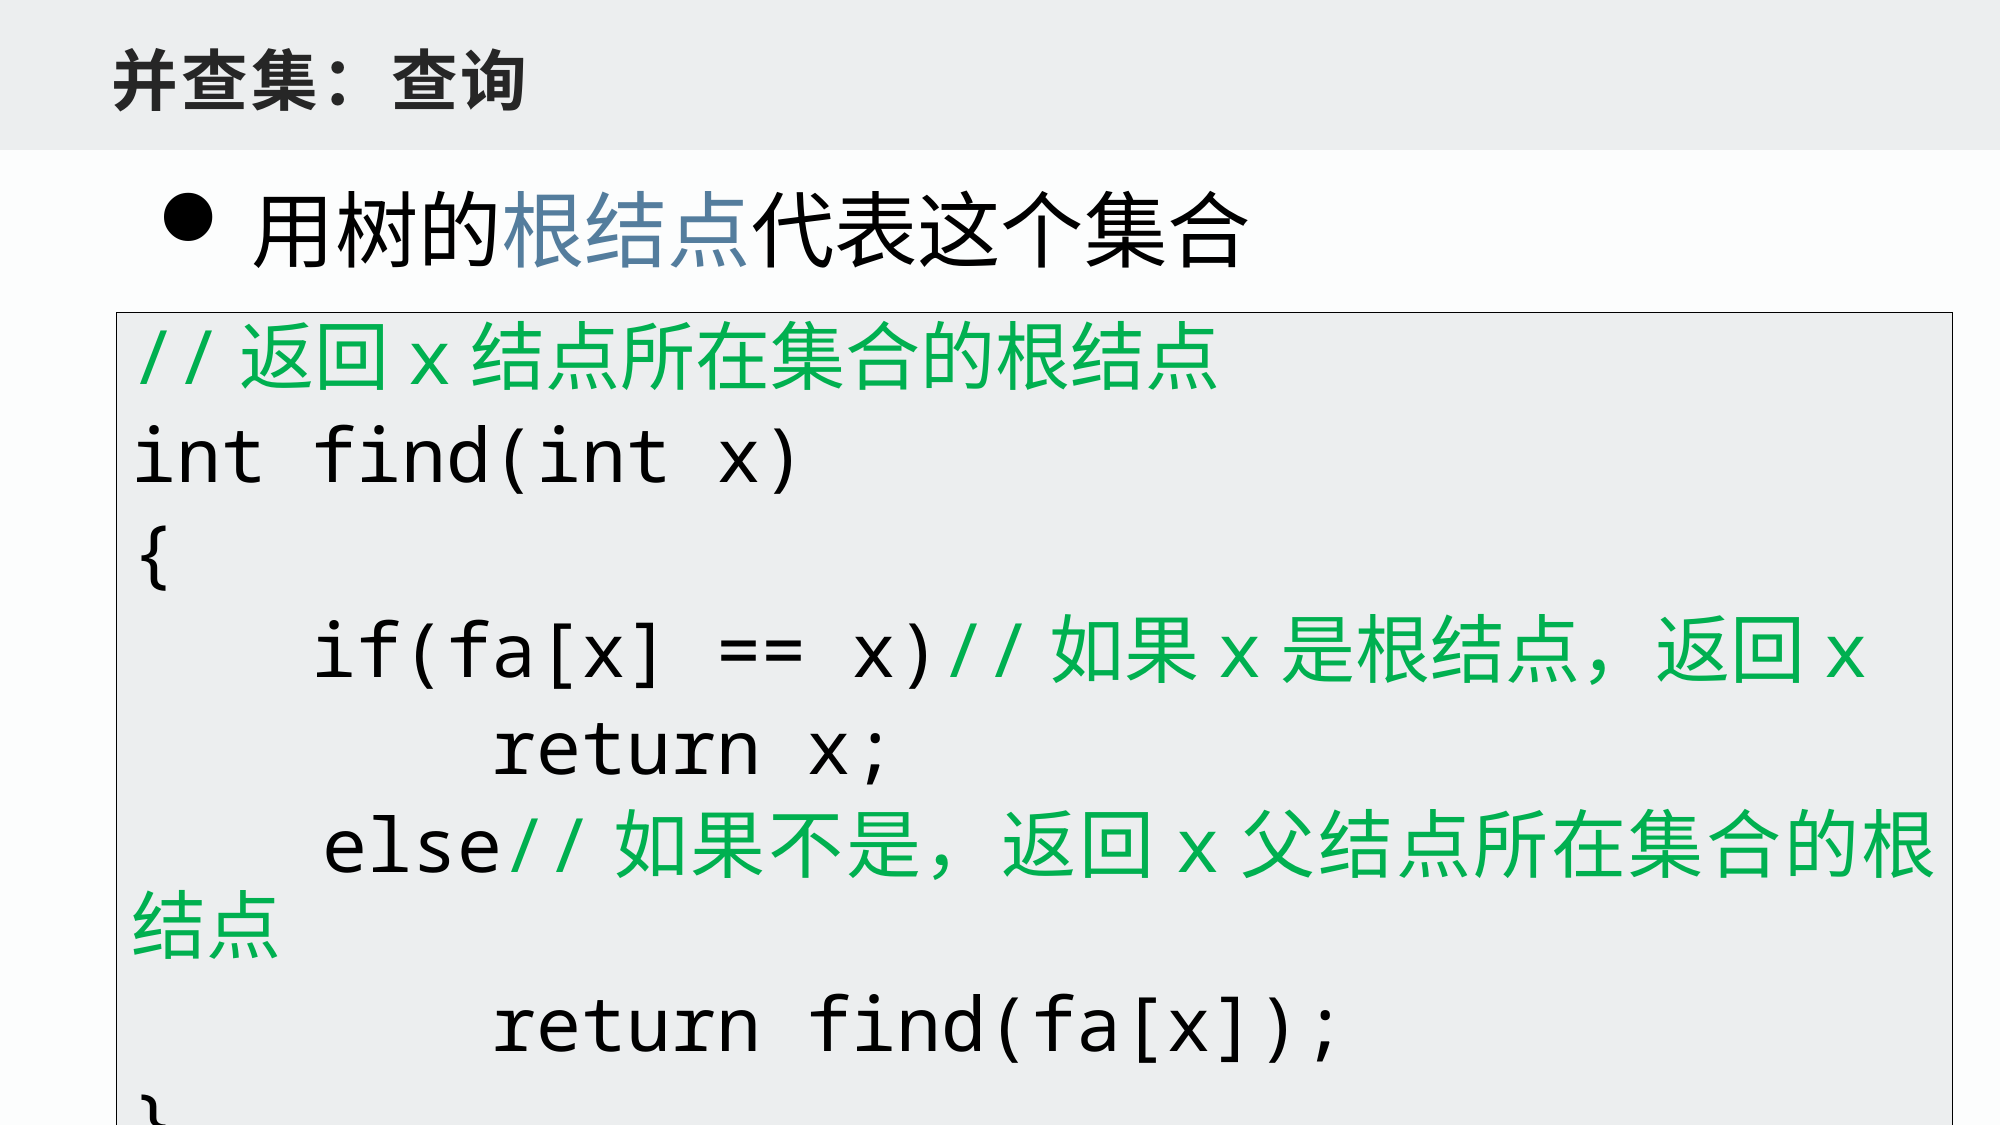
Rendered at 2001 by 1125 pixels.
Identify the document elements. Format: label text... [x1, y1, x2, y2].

text_box //返回x结点所在集合的根结点 int find(int x) { if(fa[x] == x)//如果x是根结点，返回x return x; else//如果不是，返回x父结点所在集合的根结点 return find(fa[x]); } [116, 312, 1953, 1125]
text_box 并查集：查询 [99, 25, 1901, 125]
text_box 用树的根结点代表这个集合 [143, 150, 1266, 286]
